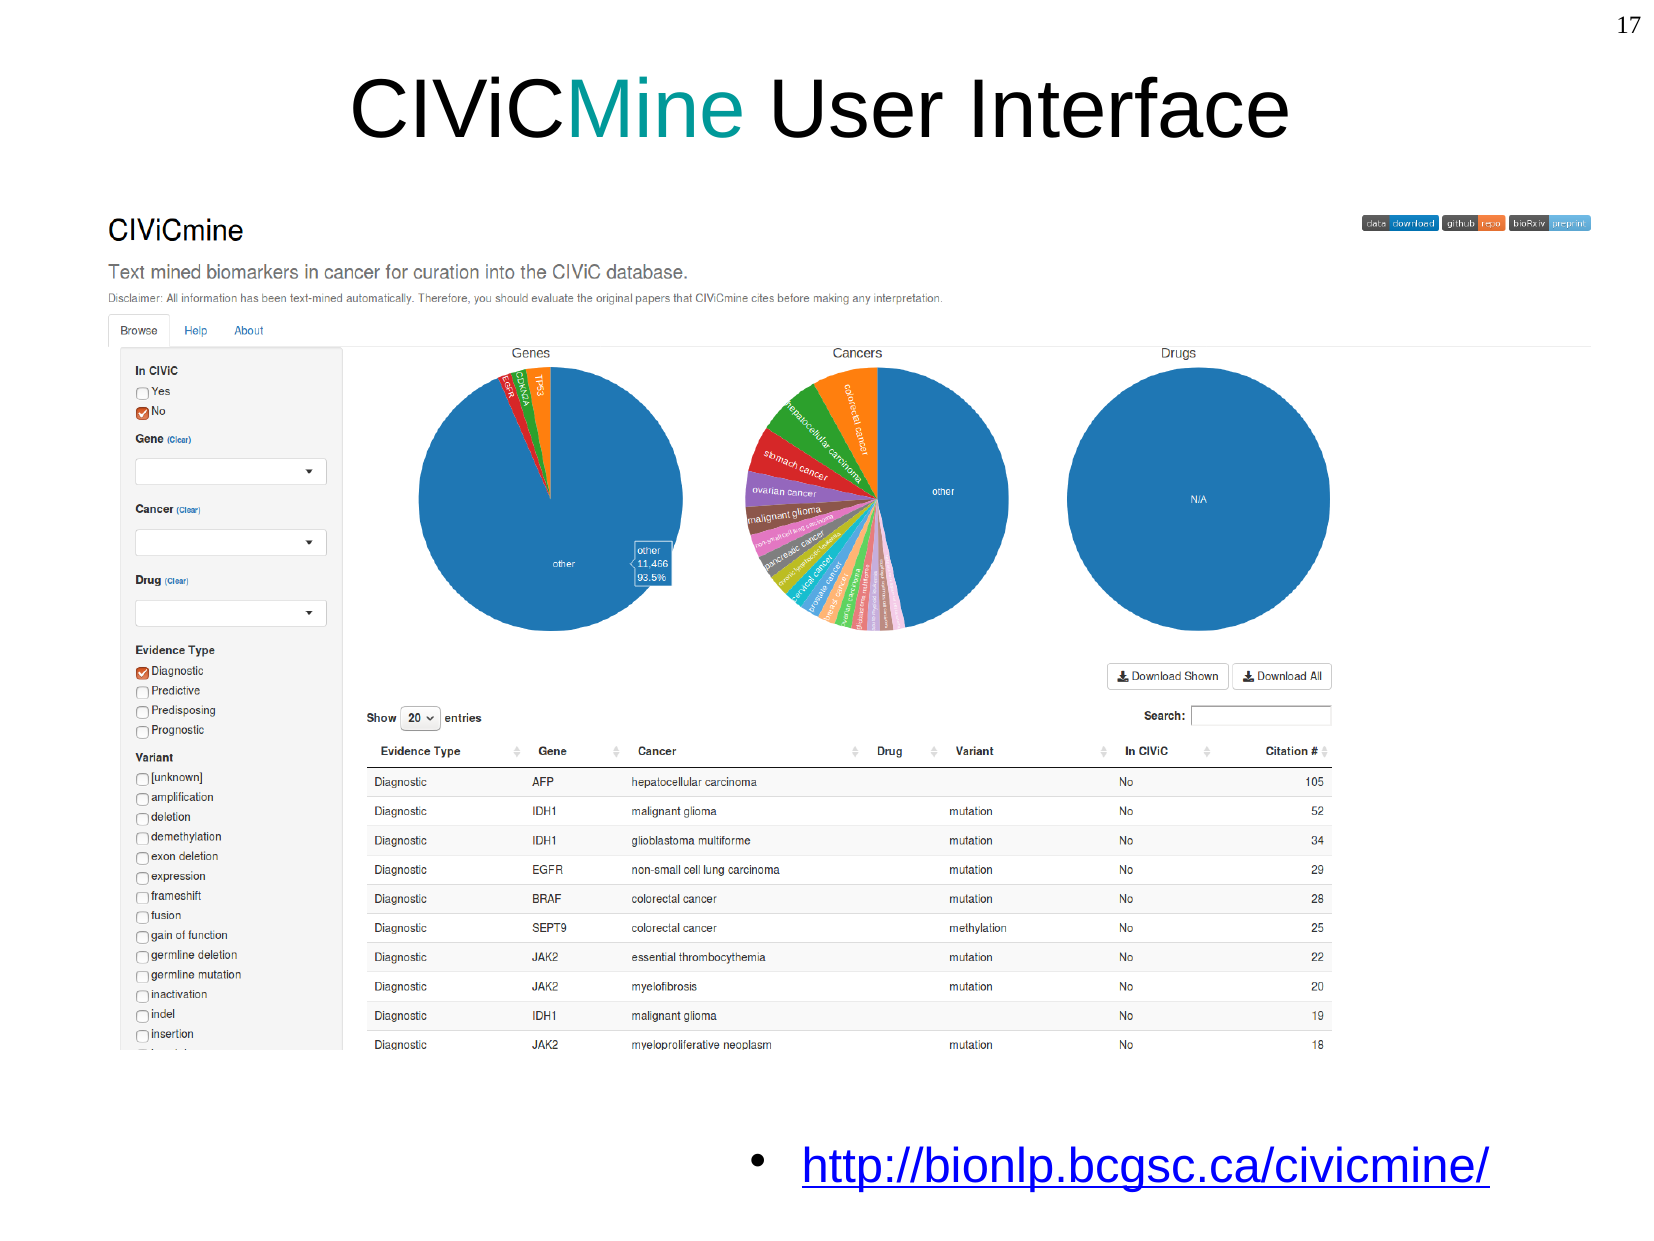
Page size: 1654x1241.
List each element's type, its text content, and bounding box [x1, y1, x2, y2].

picture [102, 200, 1595, 1050]
text_box http://bionlp.bcgsc.ca/civicmine/ [732, 1133, 1524, 1193]
text_box CIViCMine User Interface [141, 47, 1500, 162]
